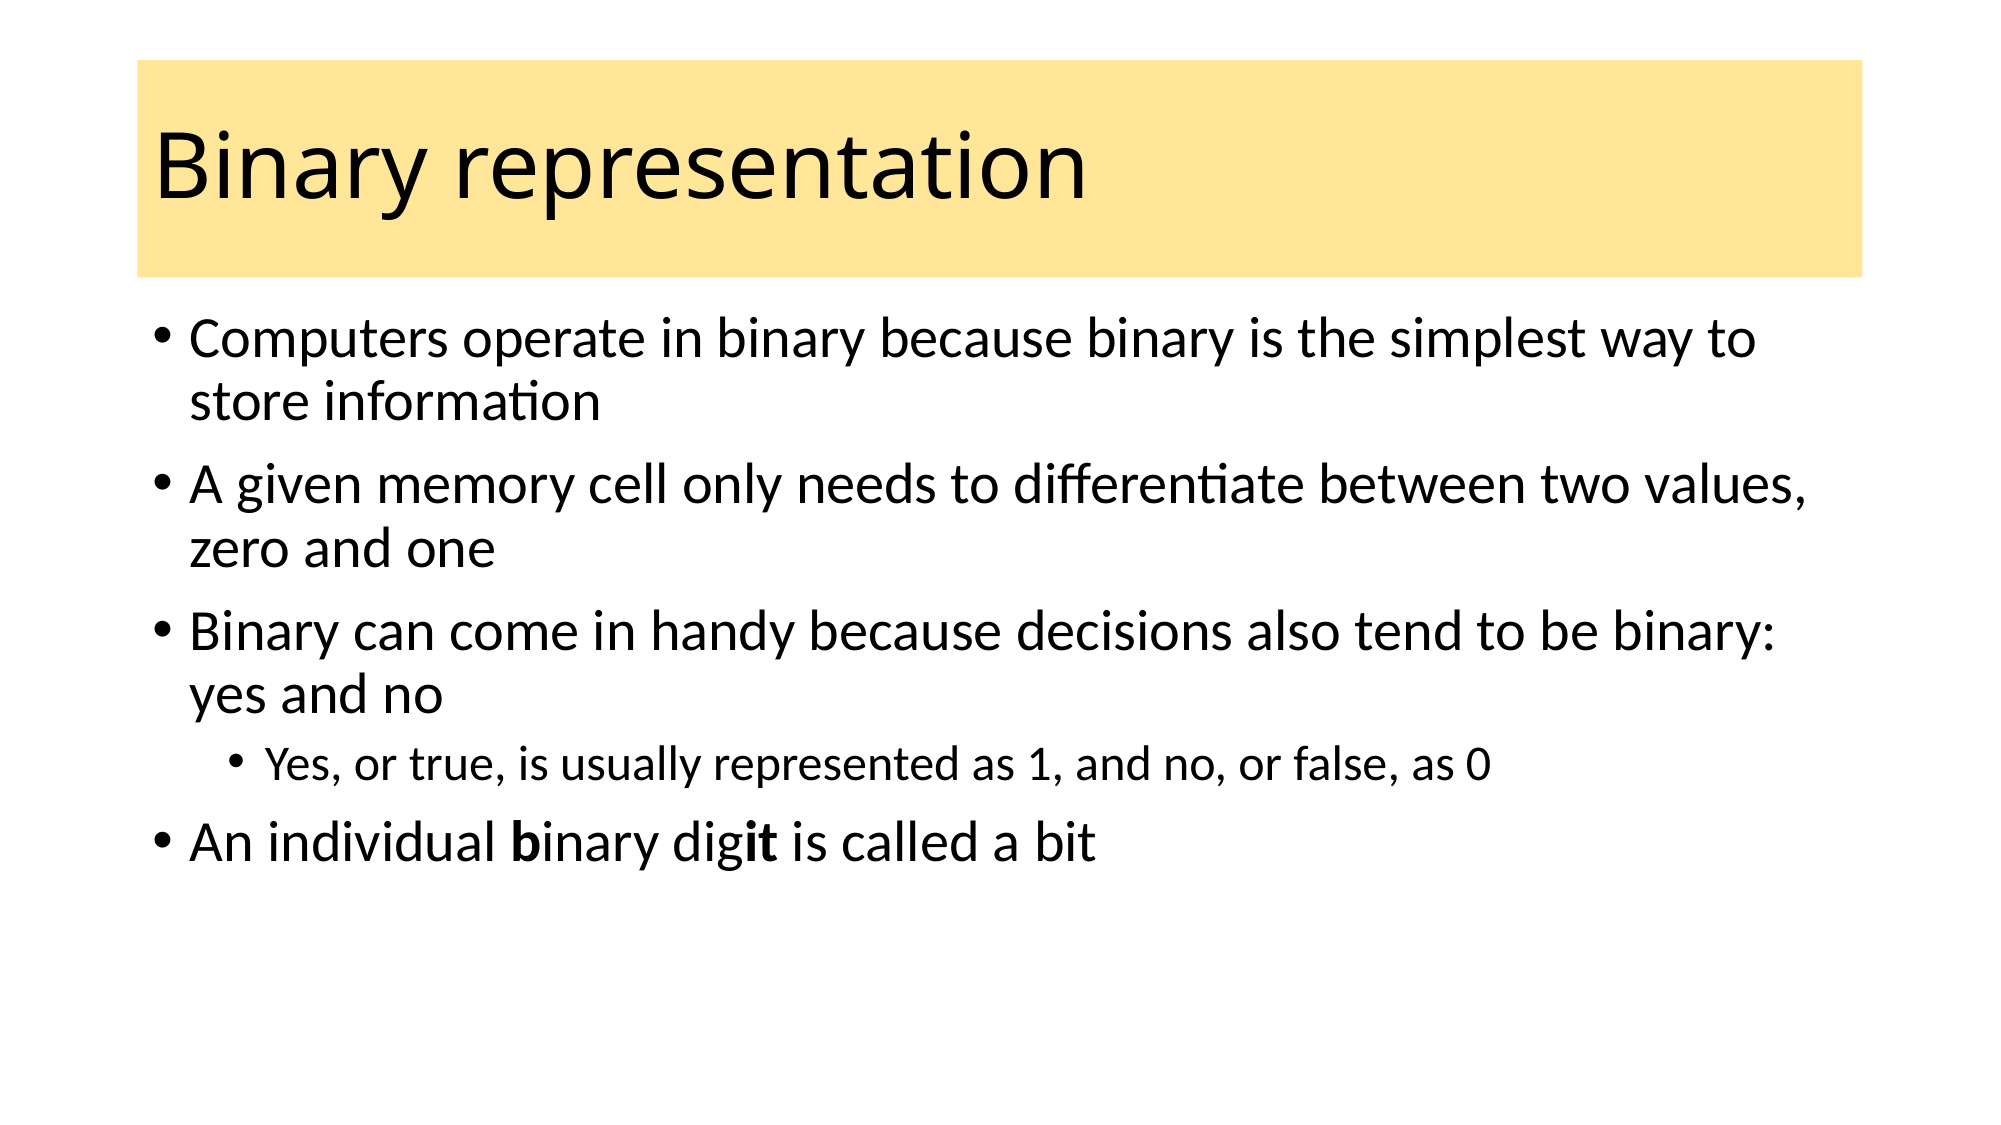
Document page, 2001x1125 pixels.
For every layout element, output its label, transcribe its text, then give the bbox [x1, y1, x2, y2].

list Computers operate in binary because binary is the simplest way to store information A given memory cell only needs to differentiate between two values, zero and one Binary can come in handy because decisions also tend to be binary: yes and no Yes, or true, is usually represented as 1, and no, or false, as 0 An individual binary digit is called a bit [137, 299, 1863, 1014]
title Binary representation [137, 59, 1863, 278]
